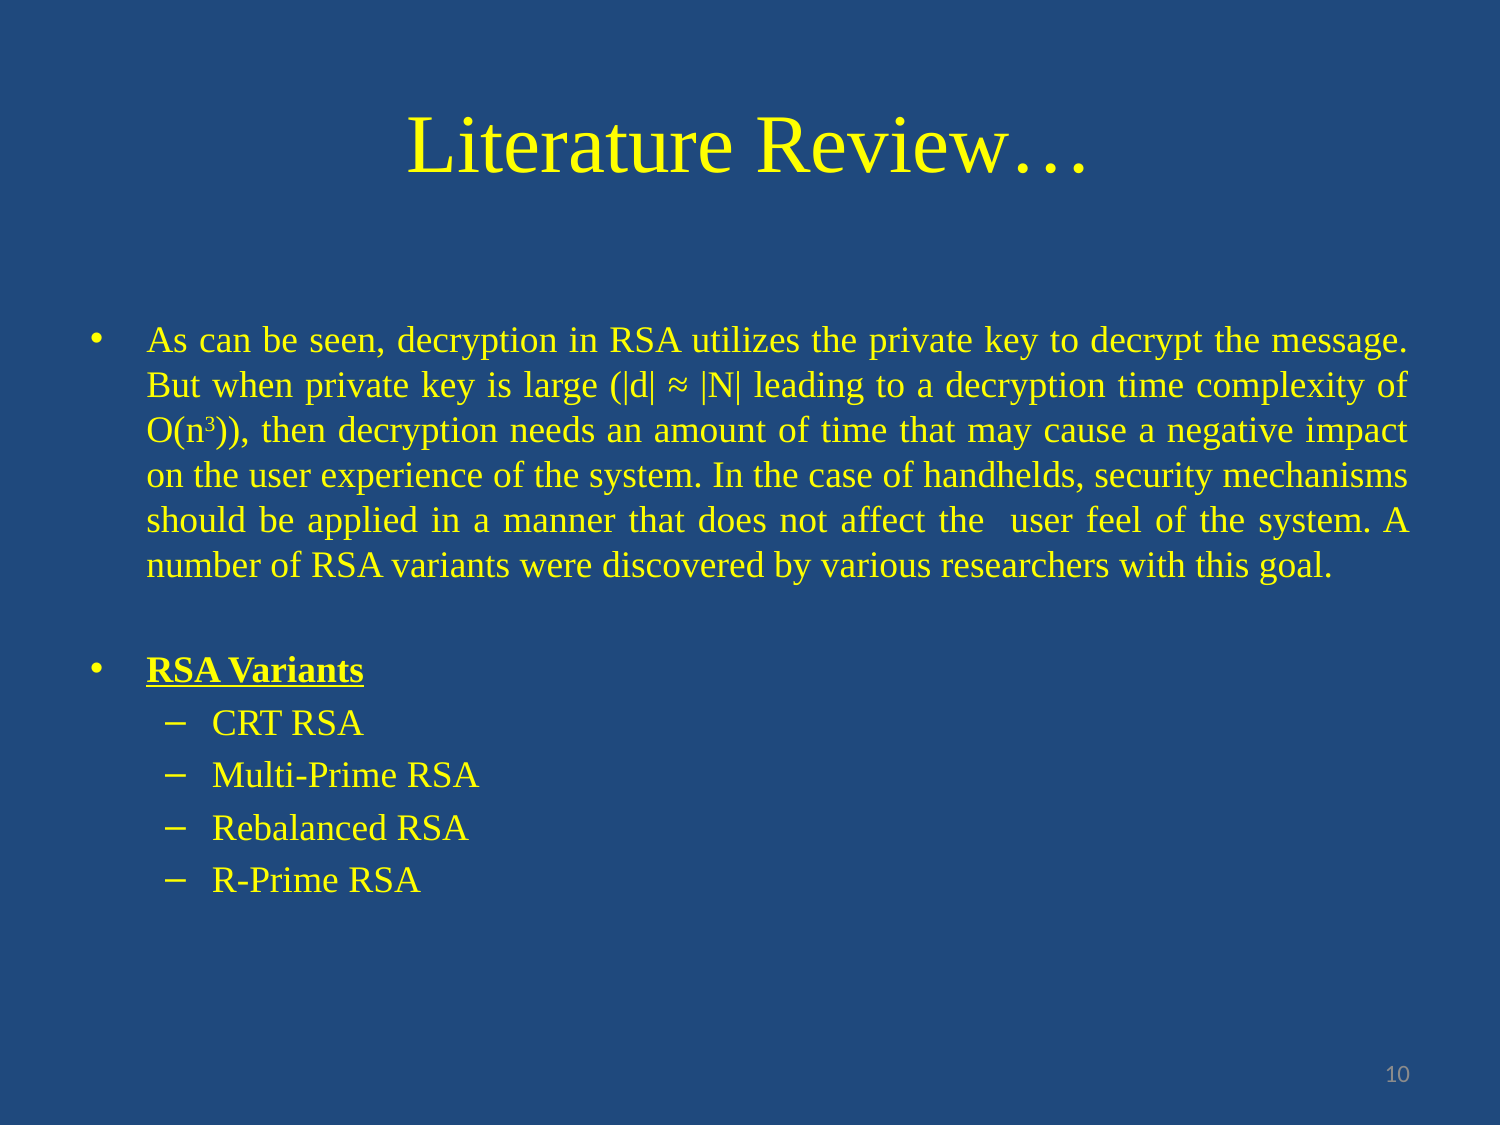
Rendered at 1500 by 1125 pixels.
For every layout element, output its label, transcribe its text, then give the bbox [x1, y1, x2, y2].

slide_number 10 [1074, 1042, 1425, 1103]
list As can be seen, decryption in RSA utilizes the private key to decrypt the message. But when private key is large (|d| ≈ |N| leading to a decryption time complexity of O(n3)), then decryption needs an amount of time that may cause a negative impact on the user experience of the system. In the case of handhelds, security mechanisms should be applied in a manner that does not affect the user feel of the system. A number of RSA variants were discovered by various researchers with this goal. RSA Variants CRT RSA Multi-Prime RSA Rebalanced RSA R-Prime RSA [75, 307, 1425, 1050]
title Literature Review… [75, 45, 1425, 233]
